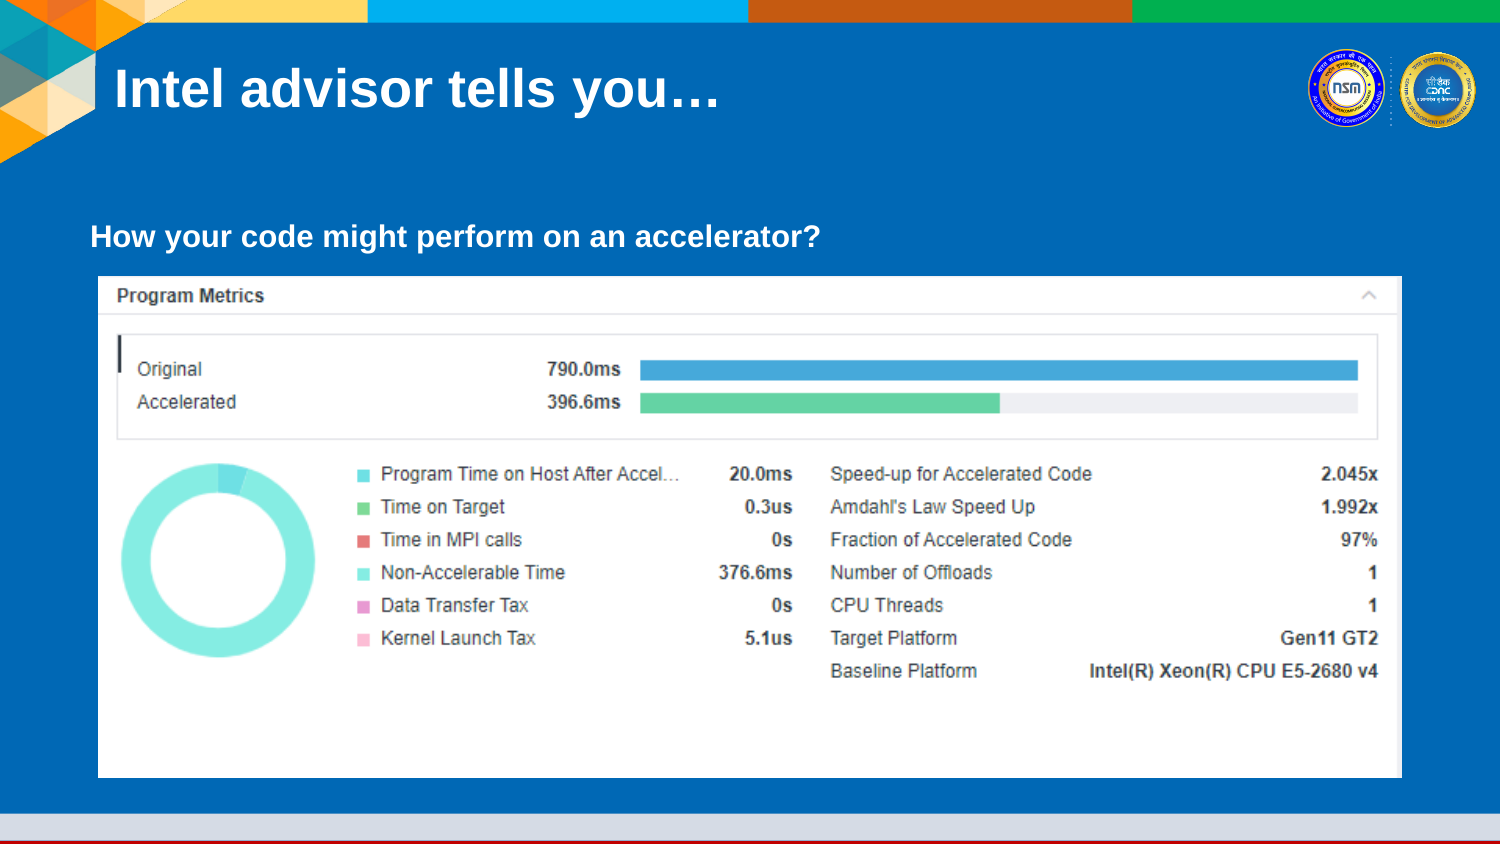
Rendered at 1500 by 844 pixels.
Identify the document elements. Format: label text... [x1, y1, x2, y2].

title Intel advisor tells you… [103, 52, 1369, 129]
picture [1308, 49, 1385, 127]
picture [98, 275, 1402, 779]
text_box How your code might perform on an accelerator? [74, 201, 1125, 269]
picture [0, 0, 193, 164]
picture [1399, 52, 1476, 128]
